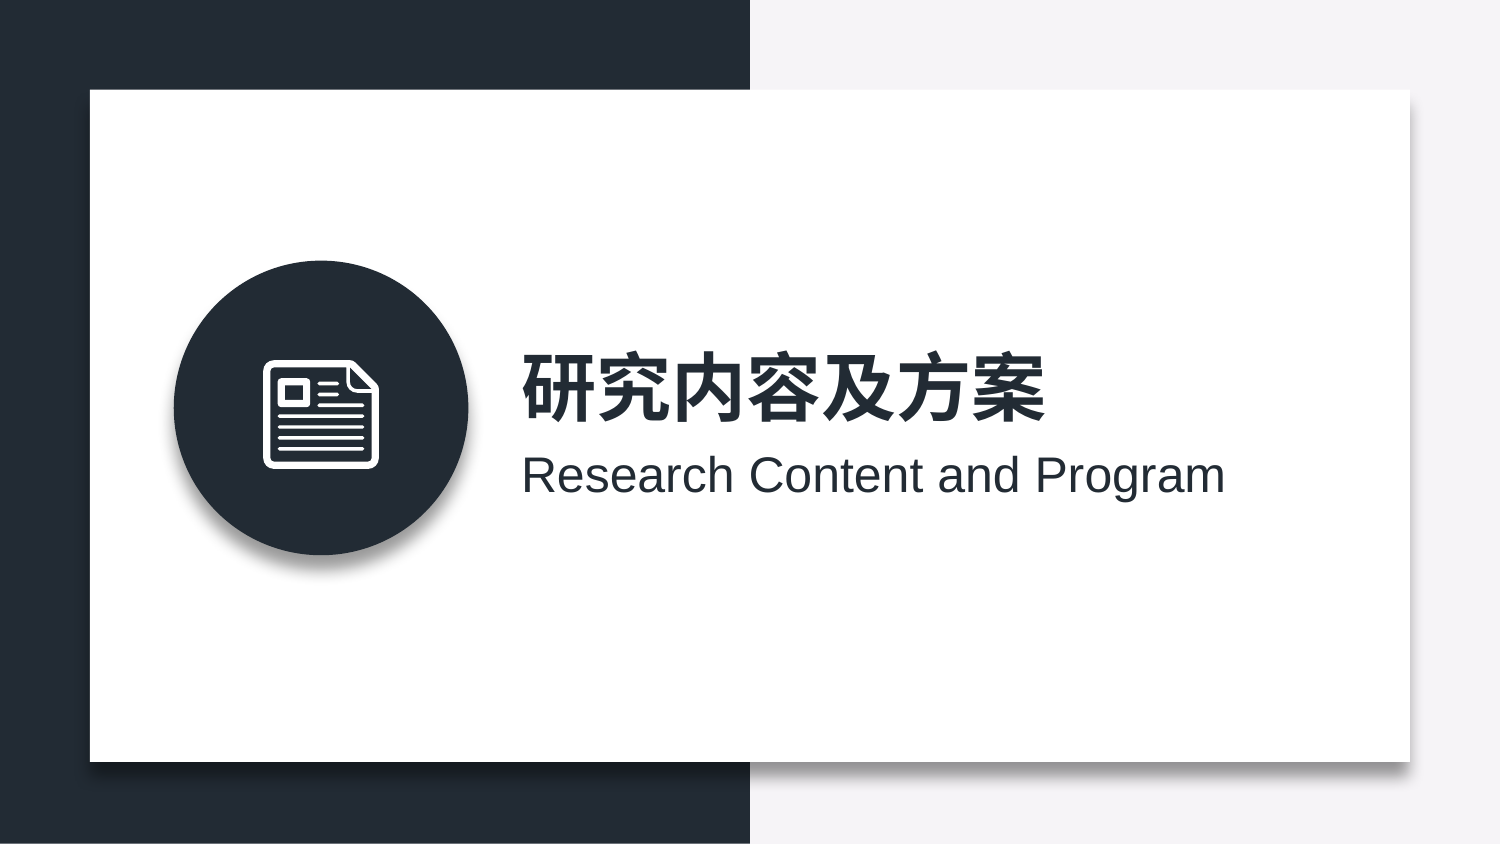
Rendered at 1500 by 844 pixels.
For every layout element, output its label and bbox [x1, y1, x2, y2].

text_box [89, 89, 1411, 763]
text_box [263, 360, 379, 469]
text_box [172, 259, 470, 557]
text_box [506, 333, 1242, 511]
